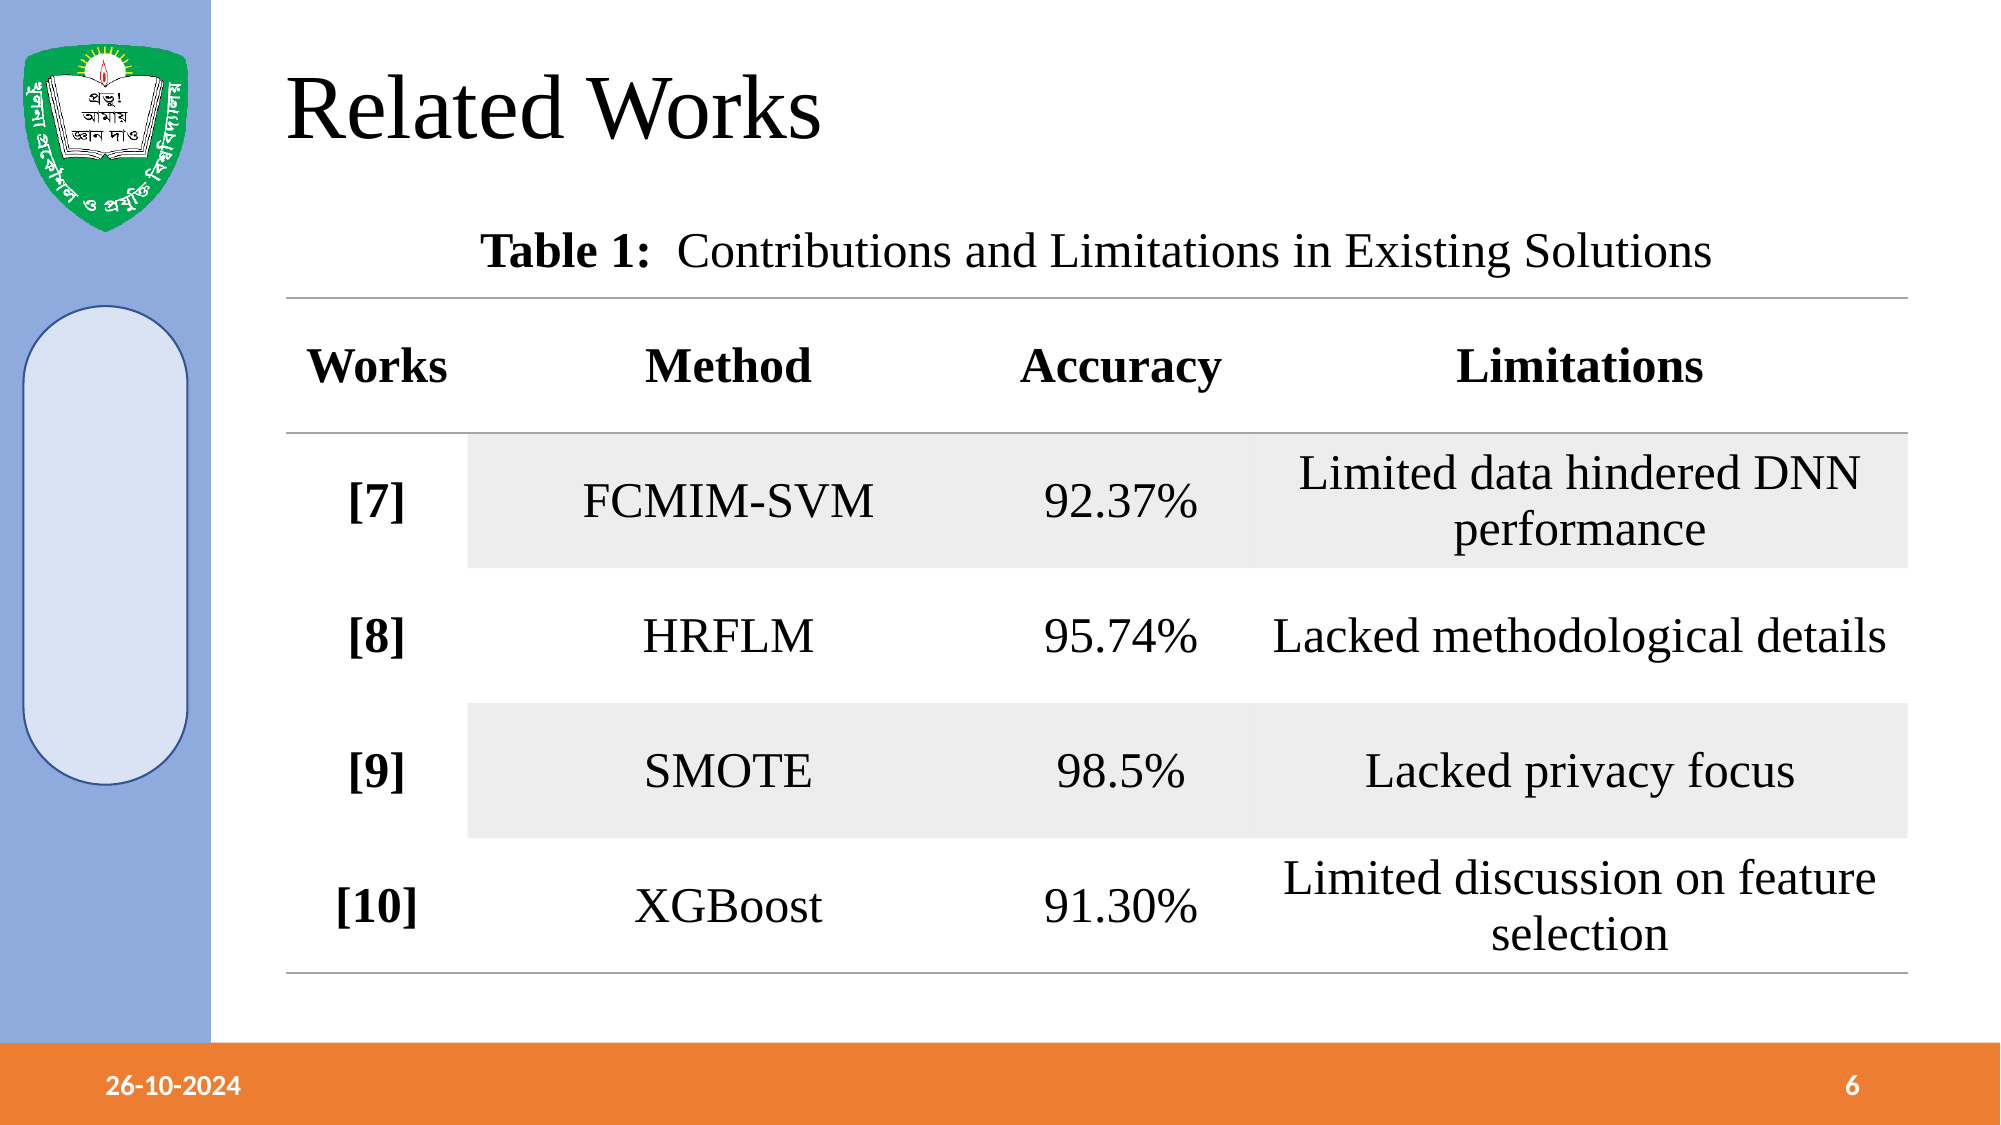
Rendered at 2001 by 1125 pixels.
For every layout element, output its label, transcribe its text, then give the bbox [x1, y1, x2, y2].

table_cell [7] [286, 434, 468, 568]
table_header Works [286, 299, 468, 432]
table_cell [9] [286, 703, 468, 838]
table_cell [8] [286, 568, 468, 703]
table_cell 92.37% [990, 434, 1253, 568]
picture [23, 44, 188, 232]
table_cell 98.5% [990, 703, 1253, 838]
table_cell Limited data hindered DNN performance [1253, 434, 1908, 568]
text_box Table 1: Contributions and Limitations in Existing Solutions [286, 179, 1908, 285]
table_cell 91.30% [990, 838, 1253, 972]
title Related Works [270, 0, 1098, 218]
table_header Limitations [1253, 299, 1908, 432]
table_cell FCMIM-SVM [468, 434, 990, 568]
table_cell SMOTE [468, 703, 990, 838]
table_header Accuracy [990, 299, 1253, 432]
table_cell Limited discussion on feature selection [1253, 838, 1908, 972]
table_header Method [468, 299, 990, 432]
table_cell [10] [286, 838, 468, 972]
table_cell Lacked methodological details [1253, 568, 1908, 703]
table_cell 95.74% [990, 568, 1253, 703]
table_cell HRFLM [468, 568, 990, 703]
table_cell XGBoost [468, 838, 990, 972]
table_cell Lacked privacy focus [1253, 703, 1908, 838]
